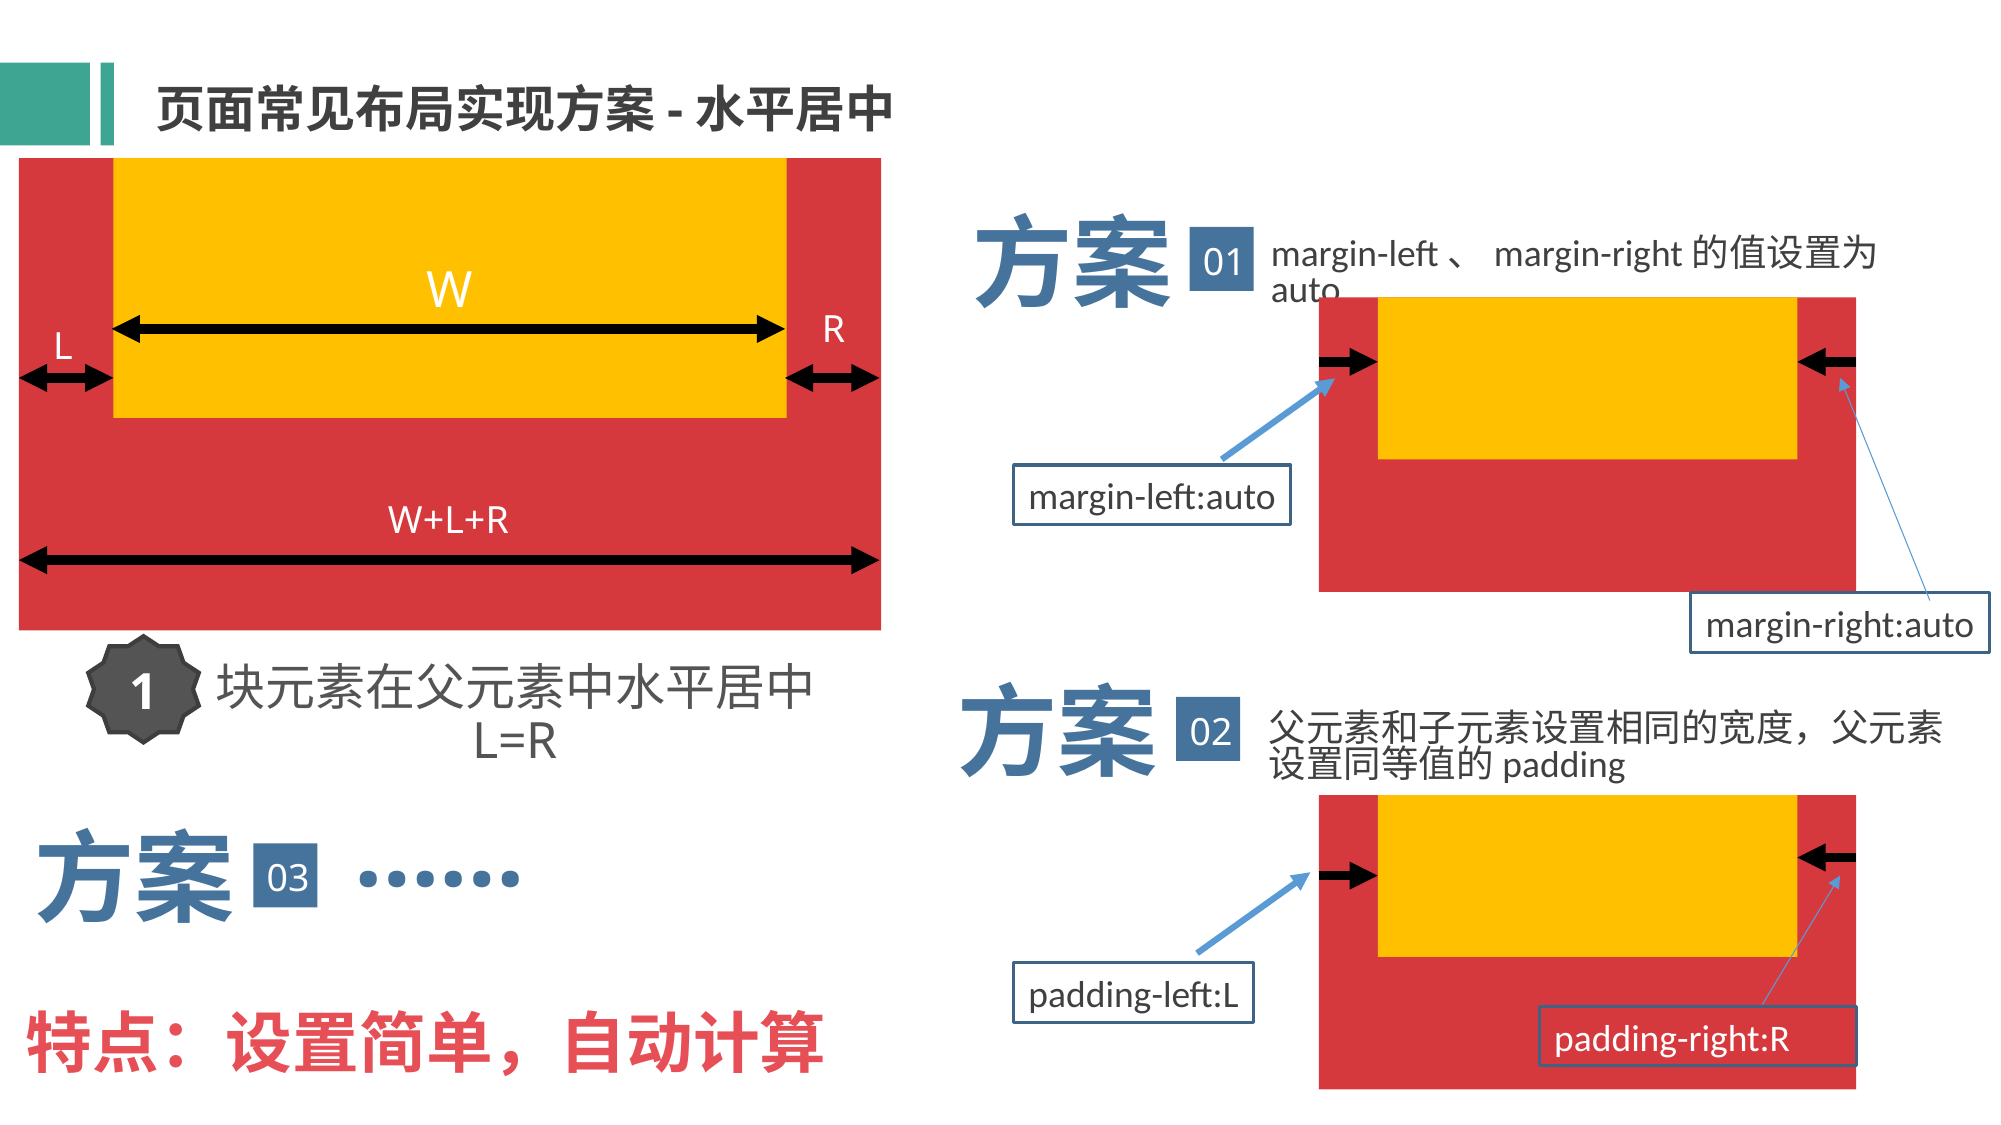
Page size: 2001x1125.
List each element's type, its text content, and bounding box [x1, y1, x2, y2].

text_box …… [339, 778, 541, 914]
text_box 方案 [942, 660, 1173, 796]
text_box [1187, 226, 1262, 291]
text_box 页面常见布局实现方案-水平居中 [140, 69, 940, 145]
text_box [1221, 378, 1335, 460]
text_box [0, 62, 114, 146]
text_box 父元素和子元素设置相同的宽度，父元素设置同等值的padding [1253, 705, 1959, 793]
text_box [1197, 872, 1311, 954]
text_box padding-right:R [1539, 1006, 1857, 1066]
text_box [1377, 297, 1798, 460]
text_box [1840, 377, 1930, 601]
text_box 1 [88, 636, 199, 743]
text_box [1318, 297, 1377, 360]
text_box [251, 843, 326, 908]
text_box R [806, 297, 860, 357]
text_box margin-right:auto [1690, 592, 1990, 653]
text_box 特点：设置简单，自动计算 [11, 993, 842, 1088]
text_box W [113, 157, 787, 418]
text_box 方案 [957, 192, 1188, 328]
text_box 块元素在父元素中水平居中 L=R [148, 654, 882, 778]
text_box 方案 [20, 807, 250, 942]
text_box [1318, 795, 1377, 874]
text_box W+L+R [372, 489, 524, 549]
text_box margin-left、margin-right的值设置为auto [1255, 230, 1962, 318]
text_box margin-left:auto [1013, 464, 1291, 525]
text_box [1173, 696, 1249, 761]
text_box [1798, 297, 1857, 361]
text_box padding-left:L [1013, 962, 1254, 1023]
text_box [18, 158, 882, 631]
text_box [1762, 875, 1841, 1005]
text_box L [38, 314, 88, 375]
text_box [1318, 859, 1857, 1090]
text_box [1318, 362, 1857, 592]
text_box [1377, 795, 1798, 957]
text_box [1798, 795, 1857, 857]
